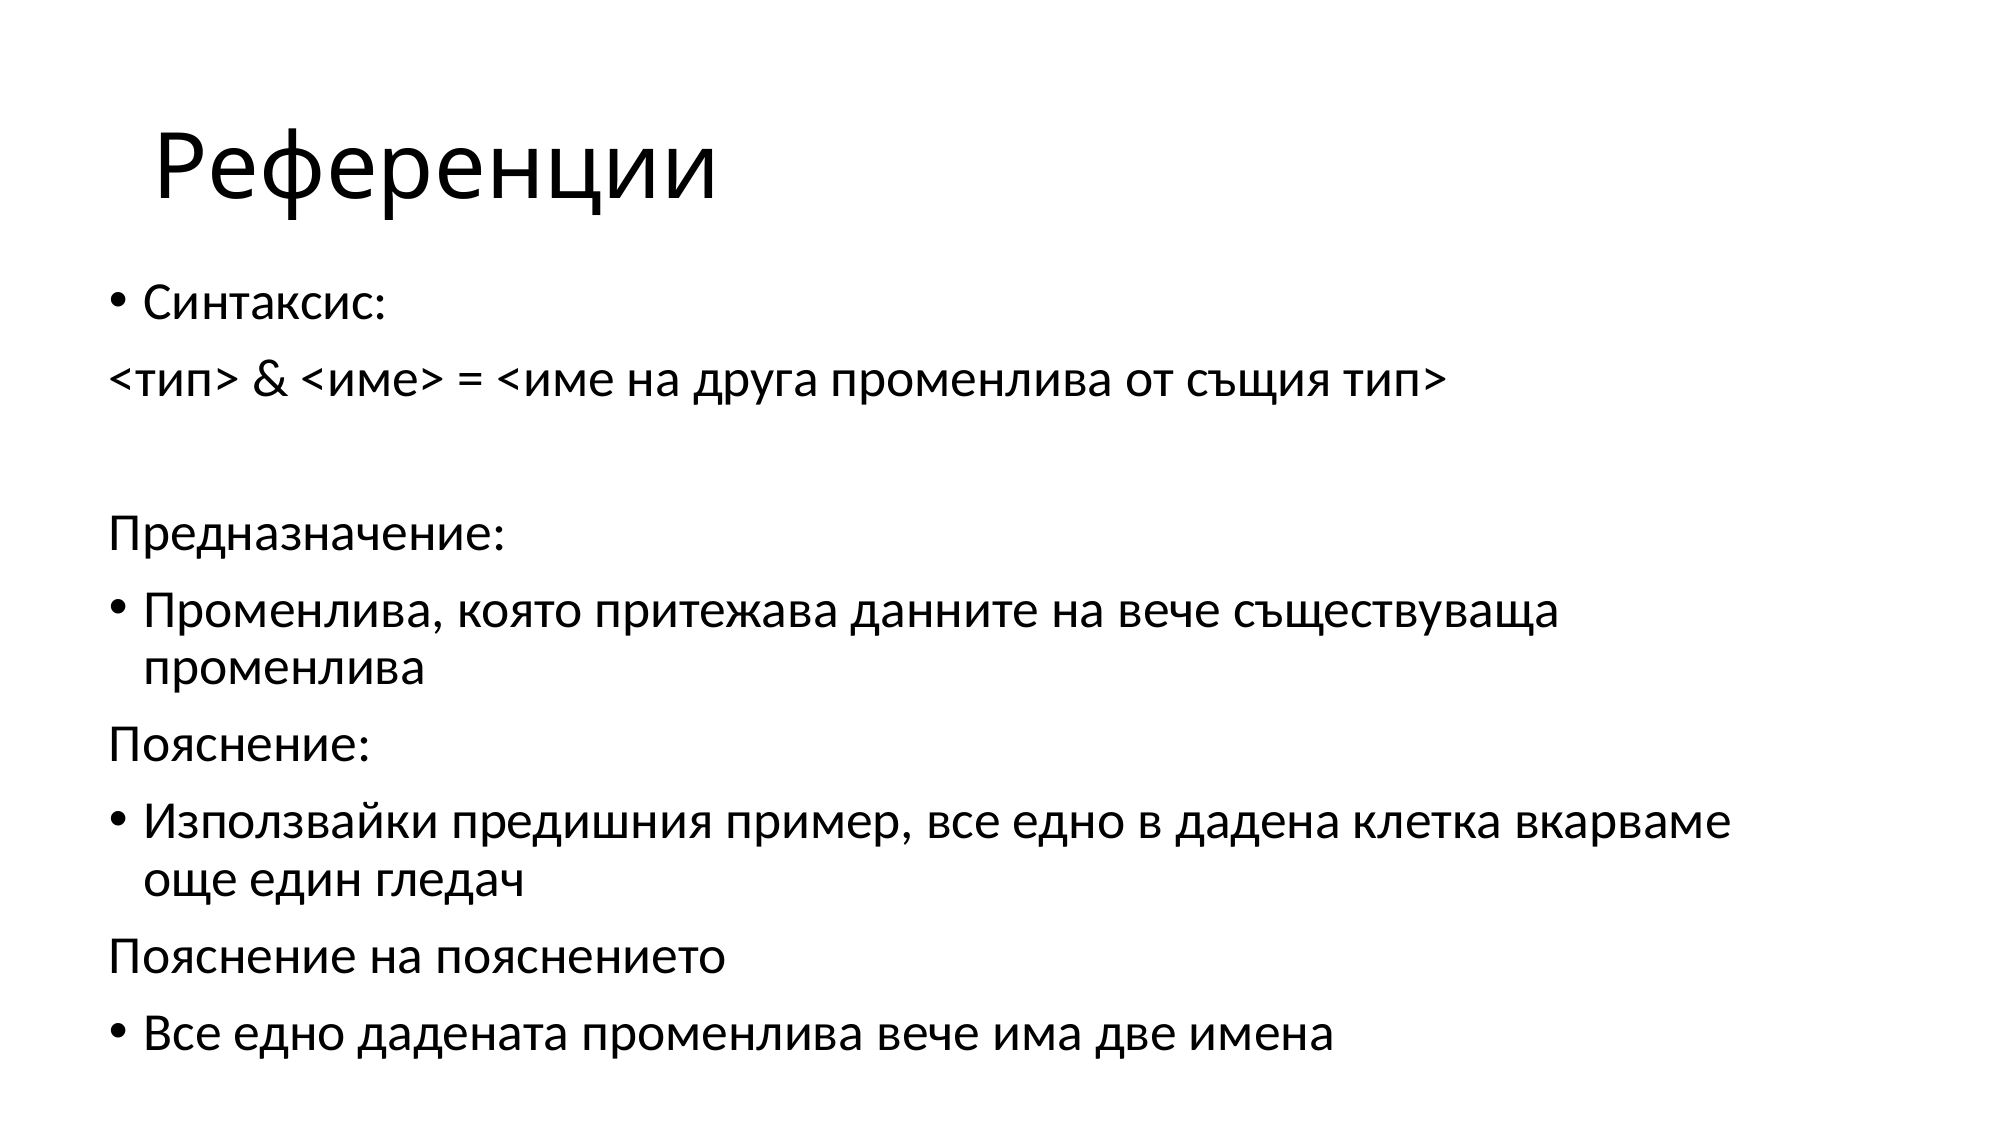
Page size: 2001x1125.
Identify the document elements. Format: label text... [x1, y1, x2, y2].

list Синтаксис: <тип> & <име> = <име на друга променлива от същия тип> Предназначение: Променлива, която притежава данните на вече съществуваща променлива Пояснение: Използвайки предишния пример, все едно в дадена клетка вкарваме още един гледач Пояснение на пояснението Все едно дадената променлива вече има две имена [94, 265, 1819, 1073]
title Референции [137, 59, 1863, 278]
